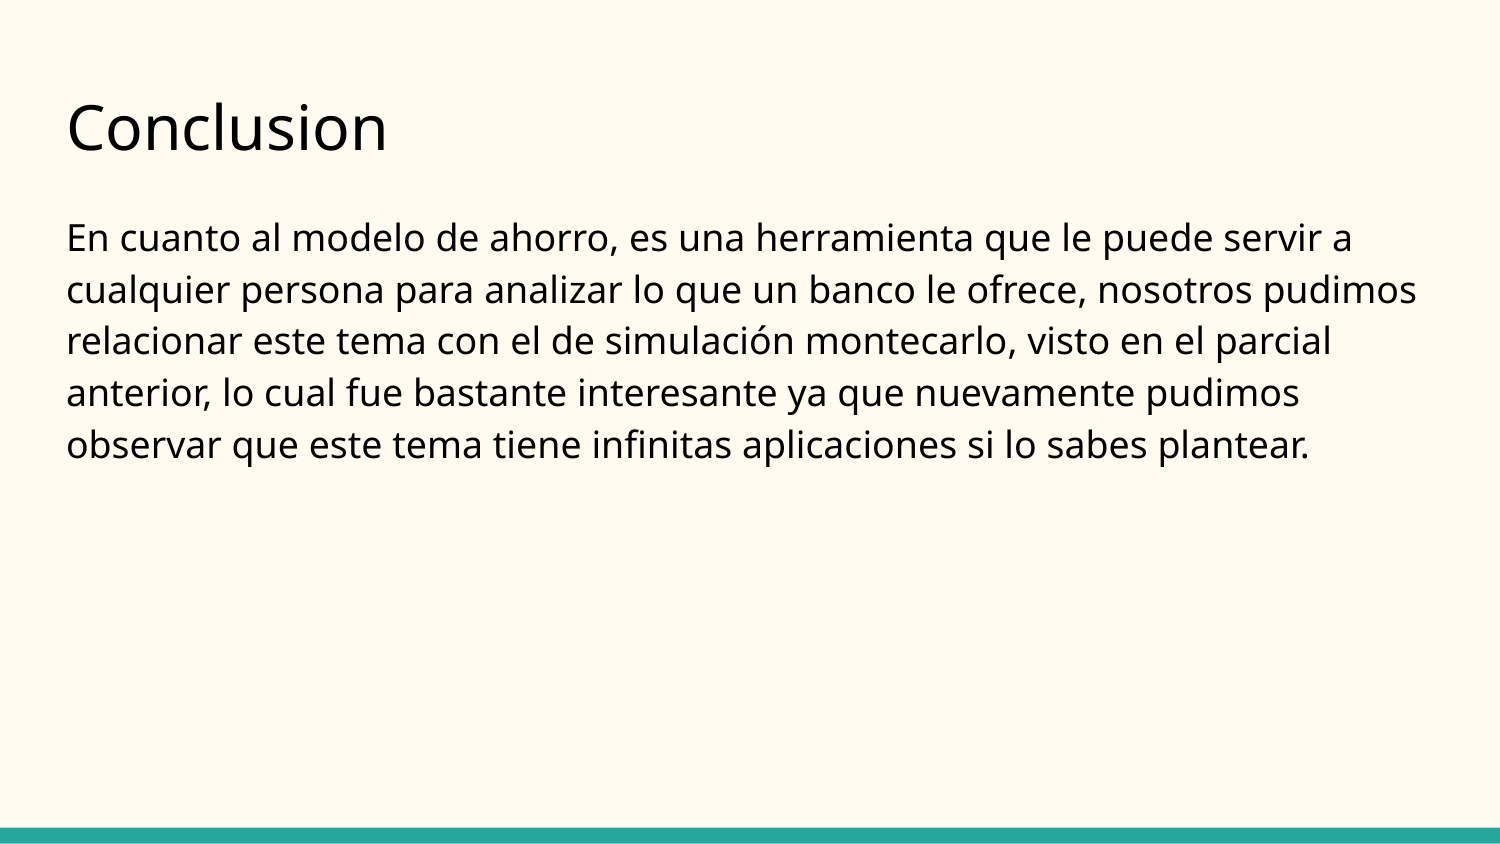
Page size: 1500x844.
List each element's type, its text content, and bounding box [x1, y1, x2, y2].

list En cuanto al modelo de ahorro, es una herramienta que le puede servir a cualquier persona para analizar lo que un banco le ofrece, nosotros pudimos relacionar este tema con el de simulación montecarlo, visto en el parcial anterior, lo cual fue bastante interesante ya que nuevamente pudimos observar que este tema tiene infinitas aplicaciones si lo sabes plantear. [51, 192, 1449, 750]
title Conclusion [51, 72, 1449, 174]
